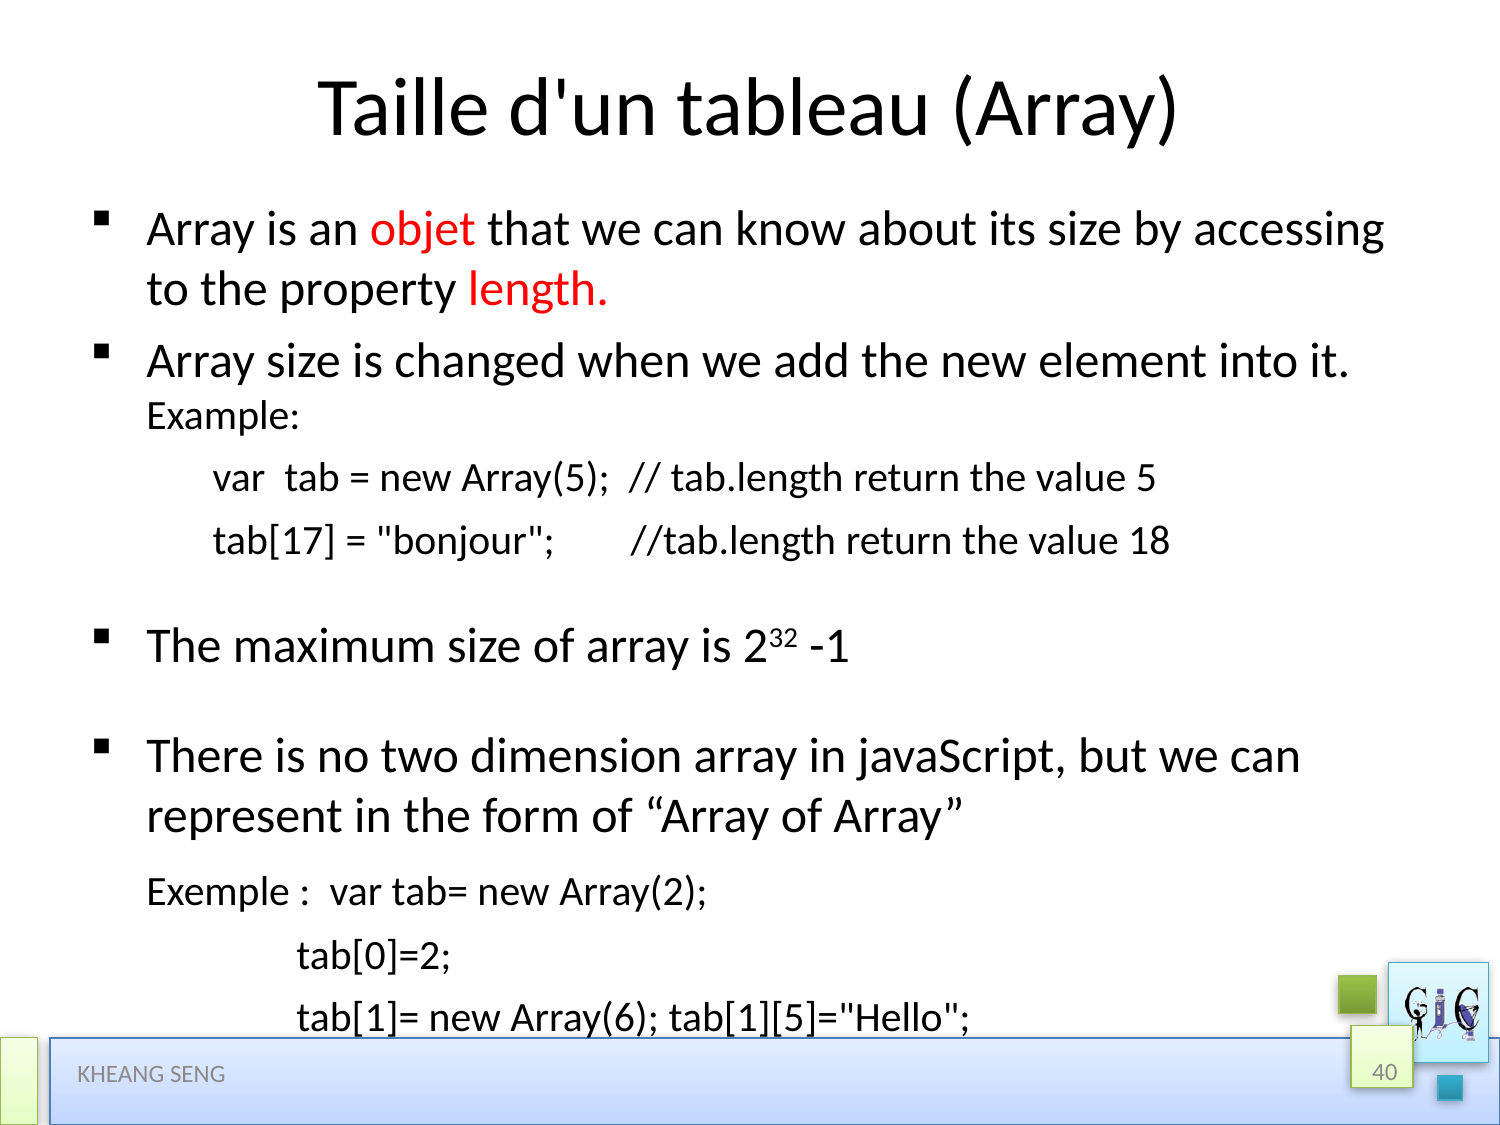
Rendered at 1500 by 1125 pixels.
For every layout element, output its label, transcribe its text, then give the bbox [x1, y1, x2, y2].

title Taille d'un tableau (Array) [75, 37, 1425, 168]
slide_number 40 [1062, 1040, 1413, 1100]
footer KHEANG SENG [62, 1042, 538, 1103]
list Array is an objet that we can know about its size by accessing to the property length. Array size is changed when we add the new element into it. Example: var tab = new Array(5); // tab.length return the value 5 tab[17] = "bonjour"; //tab.length return the value 18 The maximum size of array is 232 -1 There is no two dimension array in javaScript, but we can represent in the form of “Array of Array” Exemple : var tab= new Array(2); tab[0]=2; tab[1]= new Array(6); tab[1][5]="Hello"; [75, 187, 1425, 1013]
picture [1405, 987, 1479, 1041]
